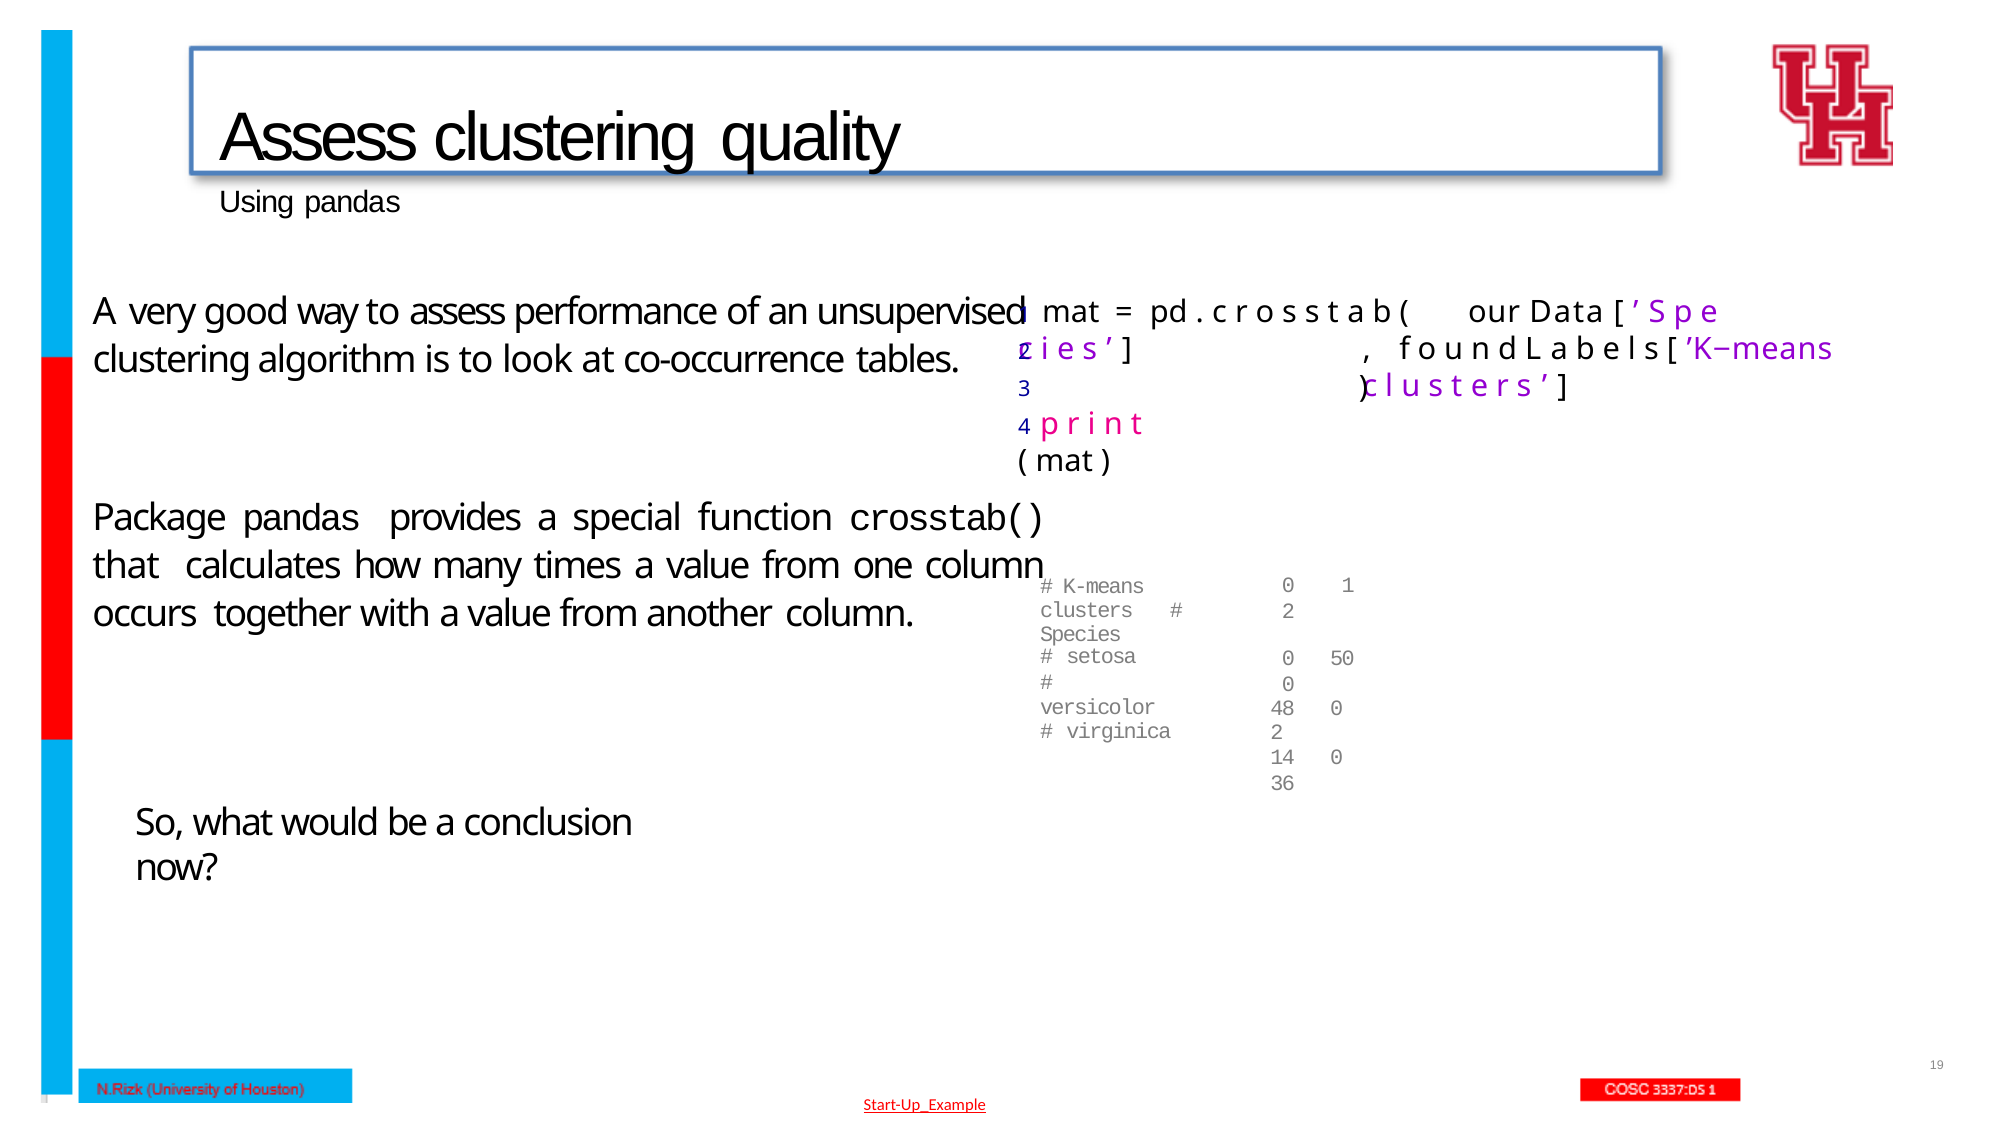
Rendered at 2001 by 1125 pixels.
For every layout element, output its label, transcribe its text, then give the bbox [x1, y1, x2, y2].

text_box 0 1 2 0 50 0 48 0 2 14 0 36 [1268, 568, 1389, 795]
title Assess clustering quality Using pandas [216, 44, 1784, 249]
text_box A very good way to assess performance of an unsupervised clustering algorithm is to look at co-occurrence tables. [90, 281, 1045, 380]
text_box , f o u n d L a b e l s [ ’K−means c l u s t e r s ’ ] [1360, 326, 1967, 403]
slide_number 19 [1509, 1034, 1960, 1095]
text_box Package pandas provides a special function crosstab() that calculates how many times a value from one column occurs together with a value from another column. [90, 487, 1045, 635]
picture [147, 1084, 154, 1097]
picture [225, 1084, 236, 1094]
picture [242, 1084, 297, 1094]
text_box # K-means clusters # Species # setosa # versicolor # virginica [1037, 568, 1250, 743]
text_box ) [1356, 363, 1374, 404]
picture [113, 1084, 142, 1094]
picture [154, 1084, 219, 1097]
picture [40, 30, 1893, 1103]
text_box So, what would be a conclusion now? [132, 795, 697, 888]
picture [98, 1084, 110, 1094]
text_box 1 mat = pd . c r o s s t a b ( our Data [ ’ S p e c i e s ’ ] [1015, 288, 1725, 366]
text_box 2 3 4 p r i n t ( mat ) [1015, 324, 1225, 478]
footer Start-Up_Example [587, 1074, 1263, 1125]
